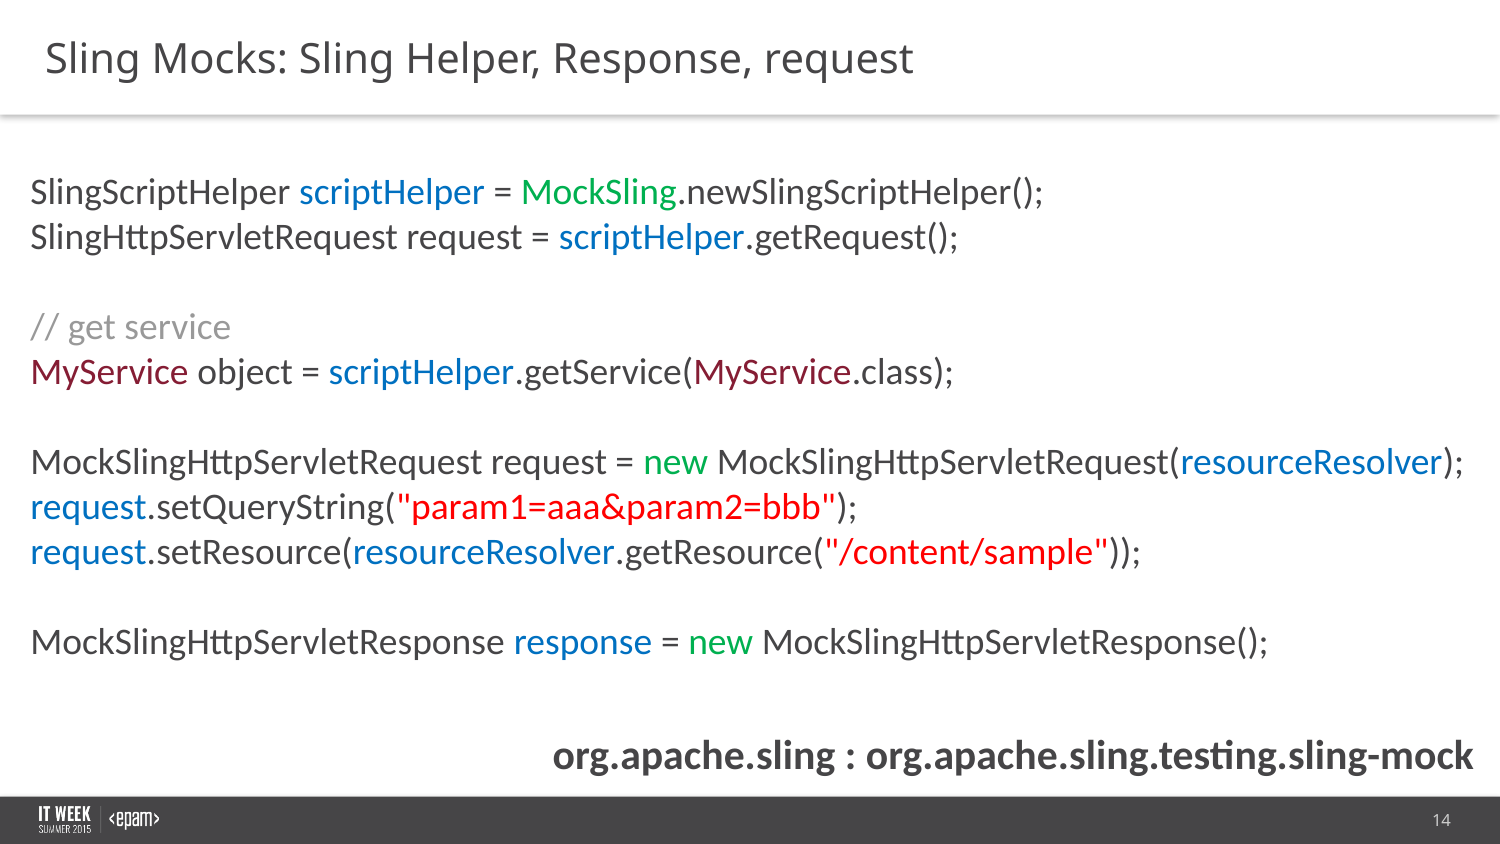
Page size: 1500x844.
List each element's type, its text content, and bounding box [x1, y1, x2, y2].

list Sling Mocks: Sling Helper, Response, request [0, 0, 1500, 115]
text_box org.apache.sling : org.apache.sling.testing.sling-mock [537, 720, 1500, 786]
text_box SlingScriptHelper scriptHelper = MockSling.newSlingScriptHelper(); SlingHttpServletRequest request = scriptHelper.getRequest(); // get service MyService object = scriptHelper.getService(MyService.class); MockSlingHttpServletRequest request = new MockSlingHttpServletRequest(resourceResolver); request.setQueryString("param1=aaa&param2=bbb"); request.setResource(resourceResolver.getResource("/content/sample")); MockSlingHttpServletResponse response = new MockSlingHttpServletResponse(); [15, 159, 1485, 670]
